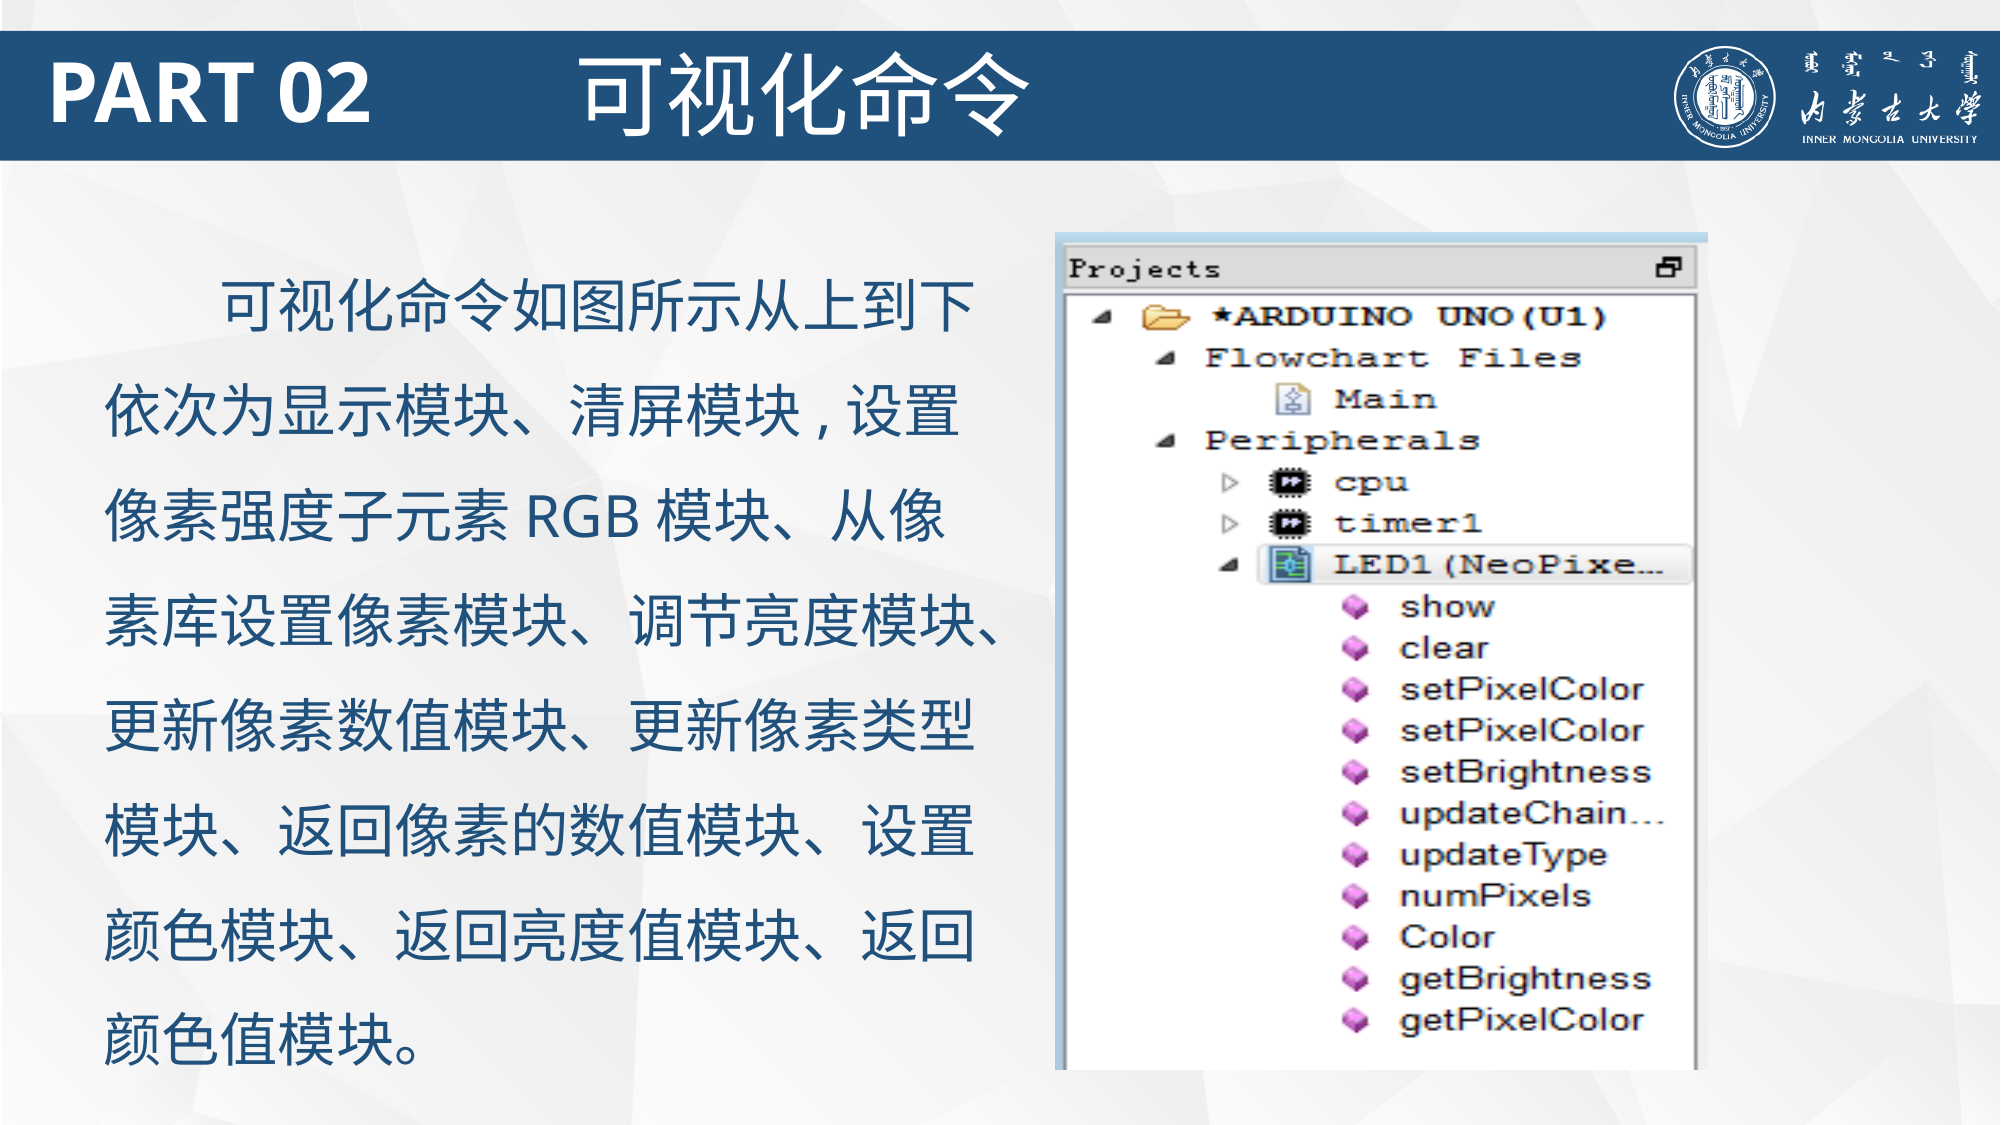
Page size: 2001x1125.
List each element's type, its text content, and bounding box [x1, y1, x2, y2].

list PART 02 [32, 42, 481, 148]
picture [1673, 46, 1986, 150]
list 可视化命令 [559, 42, 1212, 158]
picture [0, 0, 2001, 1125]
text_box 可视化命令如图所示从上到下依次为显示模块、清屏模块,设置像素强度子元素RGB模块、从像素库设置像素模块、调节亮度模块、更新像素数值模块、更新像素类型模块、返回像素的数值模块、设置颜色模块、返回亮度值模块、返回颜色值模块。 [88, 226, 1000, 1081]
